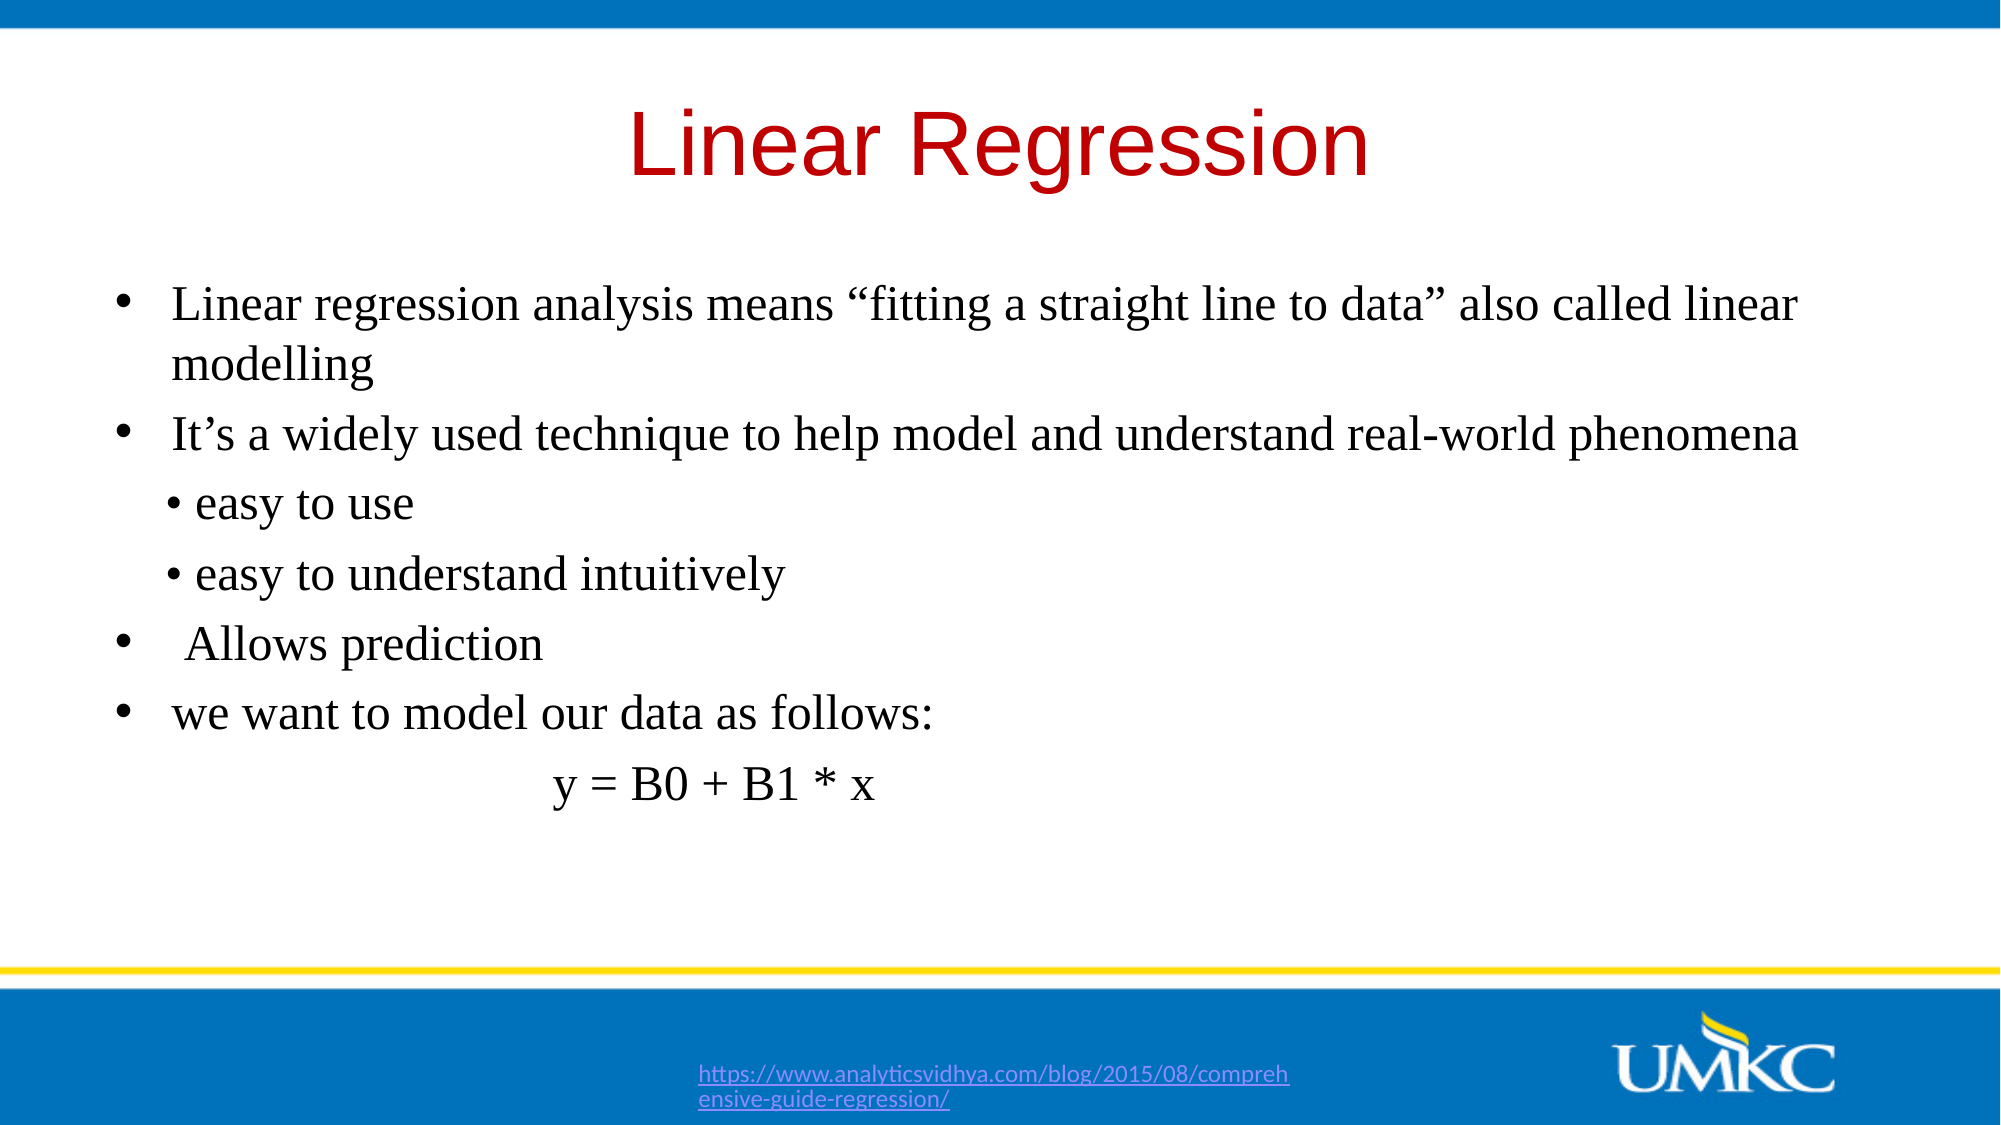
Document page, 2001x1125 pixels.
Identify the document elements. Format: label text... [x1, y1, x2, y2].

list Linear regression analysis means “fitting a straight line to data” also called linear modelling It’s a widely used technique to help model and understand real-world phenomena • easy to use • easy to understand intuitively Allows prediction we want to model our data as follows: y = B0 + B1 * x [99, 262, 1900, 1005]
title Linear Regression [99, 45, 1900, 233]
footer https://www.analyticsvidhya.com/blog/2015/08/comprehensive-guide-regression/ [683, 1042, 1317, 1103]
picture [0, 0, 2001, 1125]
